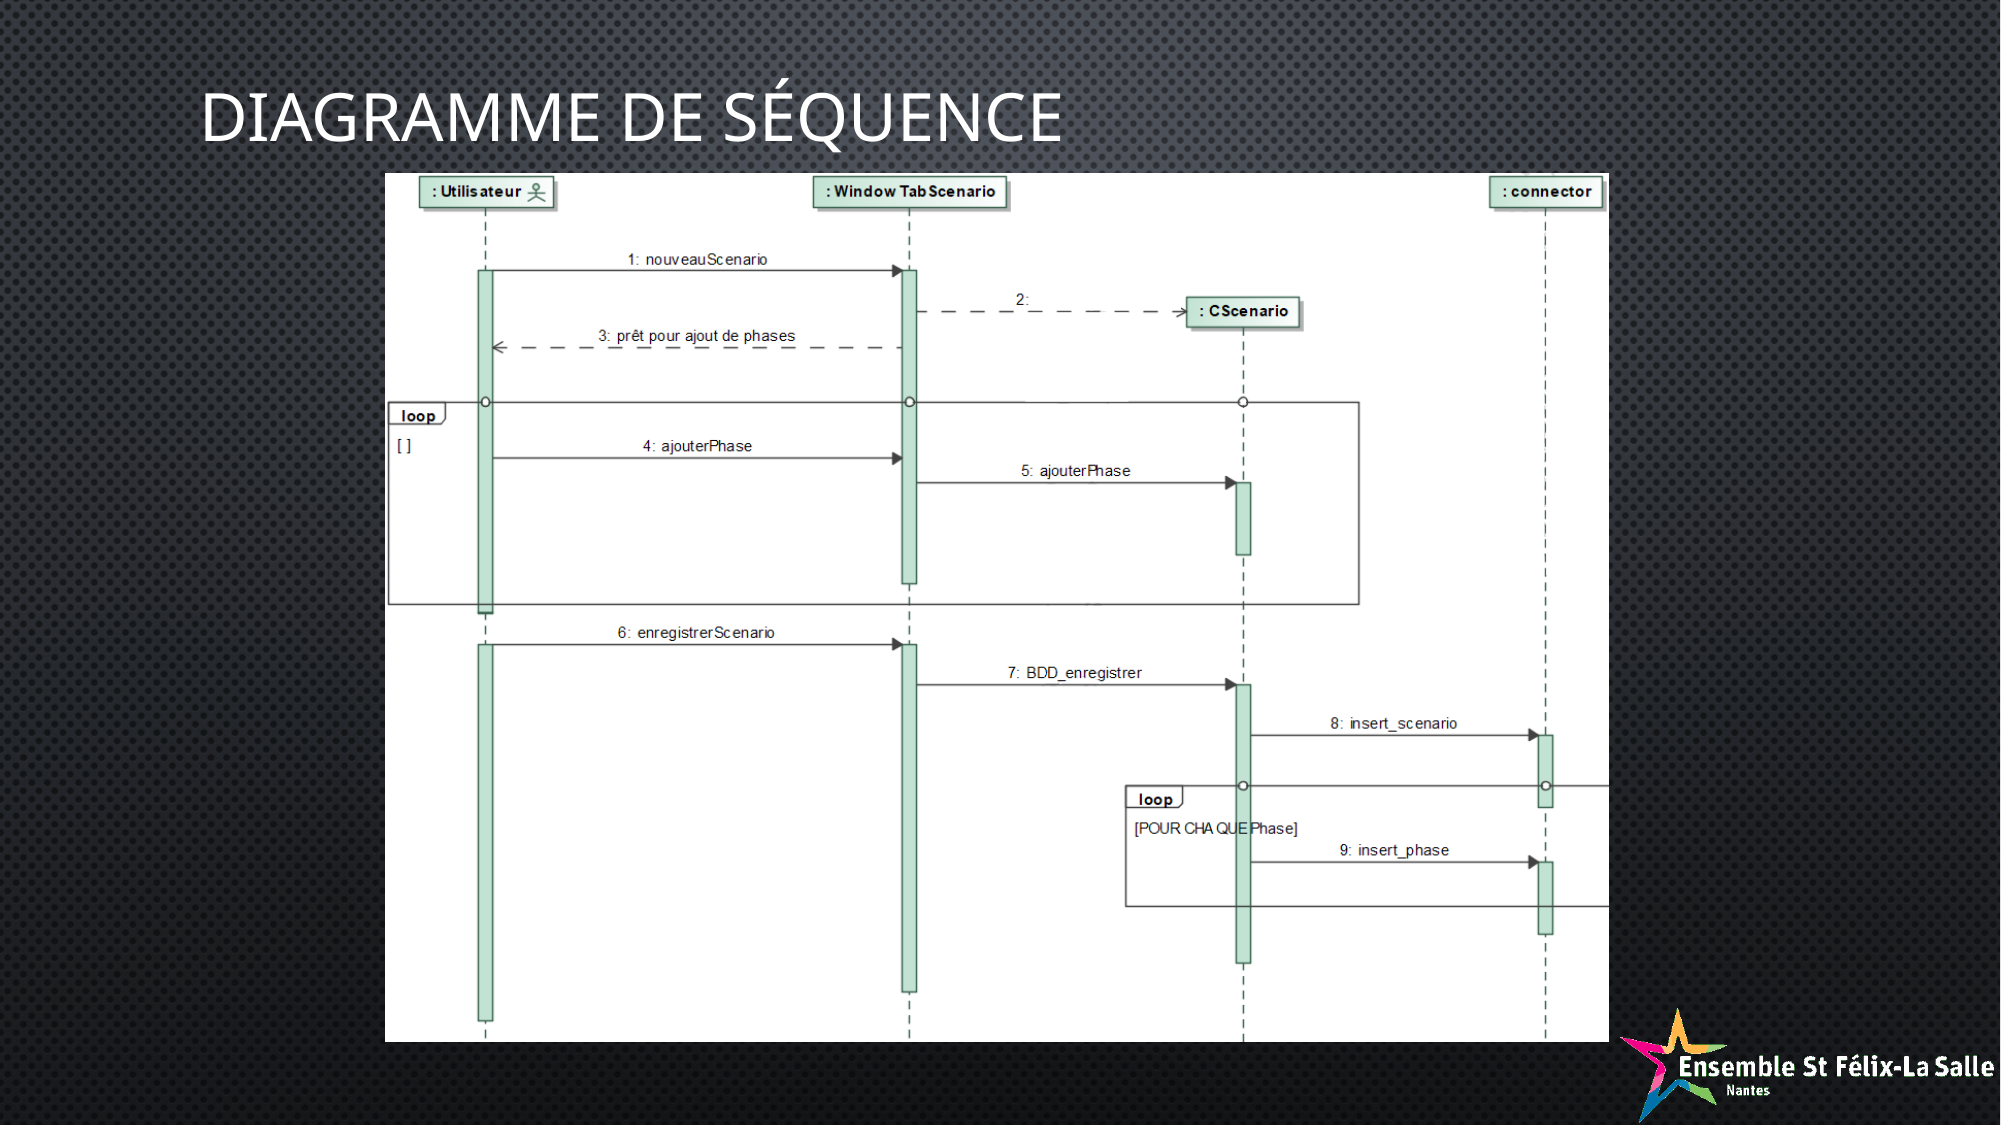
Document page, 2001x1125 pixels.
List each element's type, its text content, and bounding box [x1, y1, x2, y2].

picture [385, 173, 1609, 1043]
title Diagramme de Séquence [184, 55, 1810, 174]
picture [1618, 1004, 2000, 1125]
